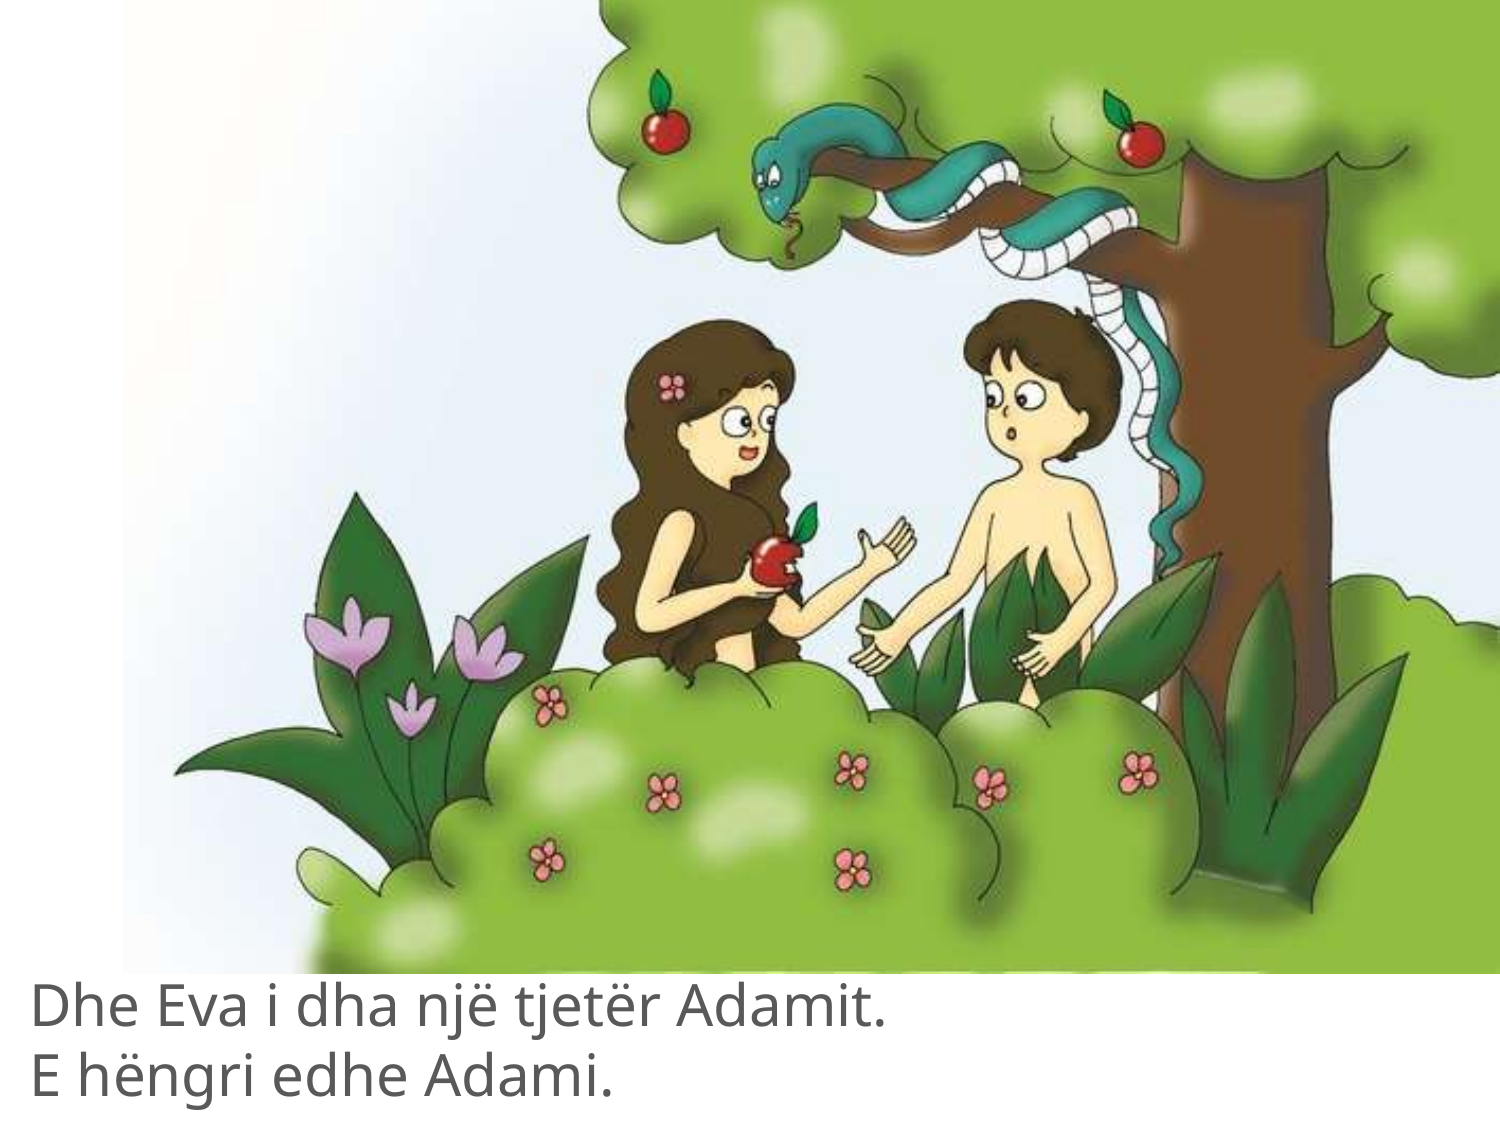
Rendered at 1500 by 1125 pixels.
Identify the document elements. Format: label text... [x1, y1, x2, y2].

text_box Dhe Eva i dha një tjetër Adamit. E hëngri edhe Adami. [14, 961, 1500, 1116]
picture [122, 0, 1500, 974]
